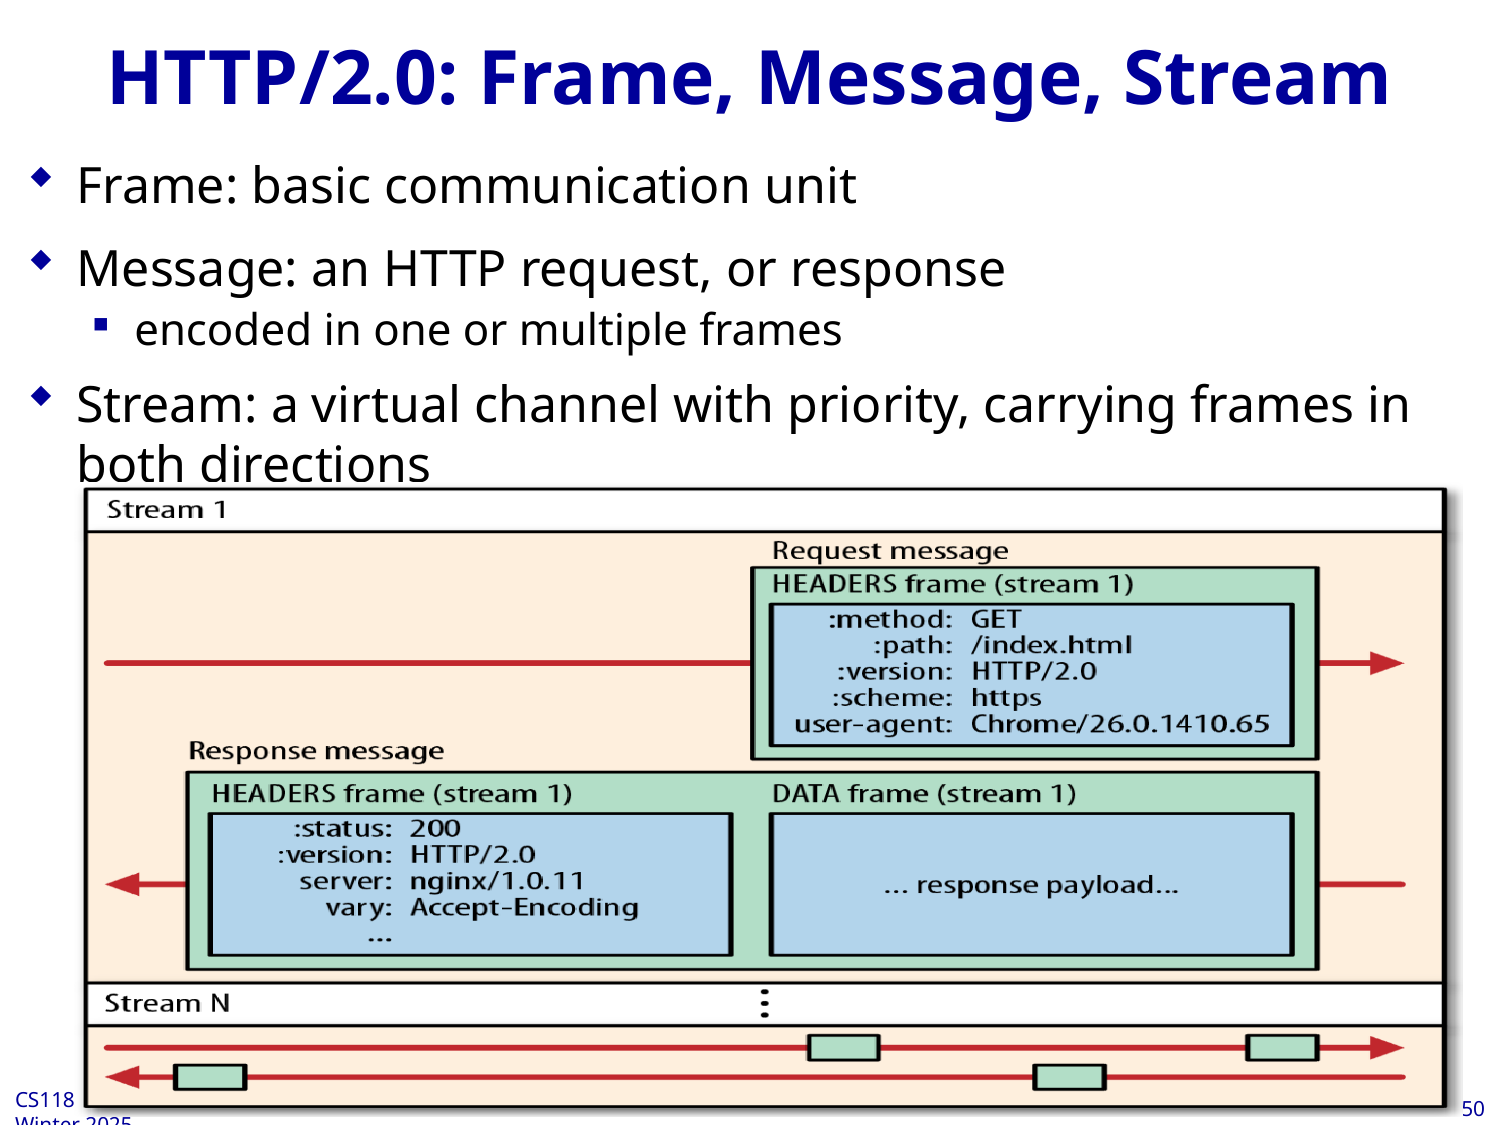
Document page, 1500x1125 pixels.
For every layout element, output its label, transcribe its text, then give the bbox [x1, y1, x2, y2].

title HTTP/2.0: Frame, Message, Stream [0, 0, 1500, 151]
picture [74, 481, 1463, 1117]
slide_number 50 [1455, 1094, 1500, 1125]
list Frame: basic communication unit Message: an HTTP request, or response encoded in one or multiple frames Stream: a virtual channel with priority, carrying frames in both directions [26, 153, 1500, 496]
footer CS118 - Winter 2025 [0, 1099, 82, 1125]
